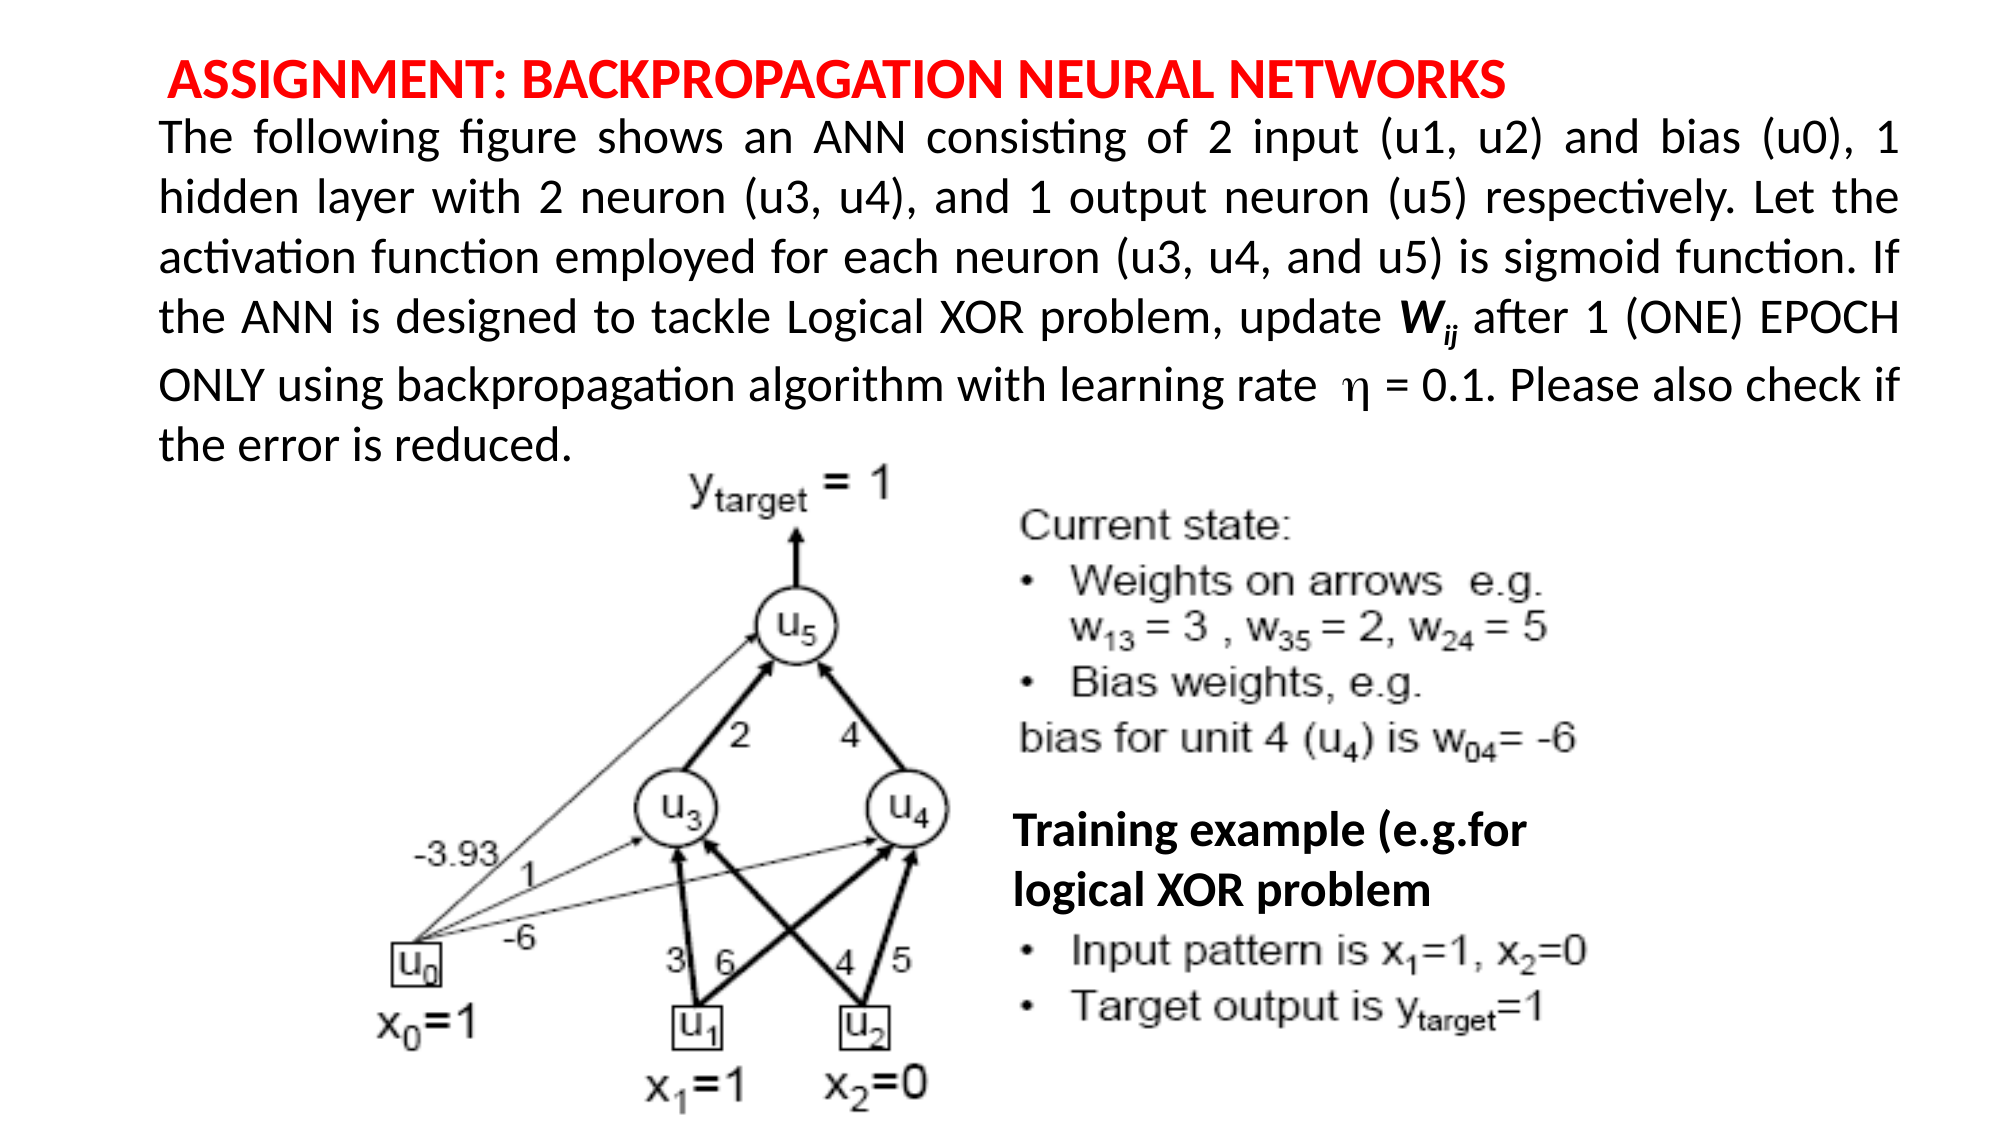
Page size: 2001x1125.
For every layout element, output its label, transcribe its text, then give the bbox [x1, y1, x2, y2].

text_box ASSIGNMENT: BACKPROPAGATION NEURAL NETWORKS [152, 32, 1523, 95]
picture [362, 439, 1626, 1125]
text_box The following figure shows an ANN consisting of 2 input (u1, u2) and bias (u0), 1 hidden layer with 2 neuron (u3, u4), and 1 output neuron (u5) respectively. Let the activation function employed for each neuron (u3, u4, and u5) is sigmoid function. If the ANN is designed to tackle Logical XOR problem, update Wij after 1 (ONE) EPOCH ONLY using backpropagation algorithm with learning rate h = 0.1. Please also check if the error is reduced. [143, 95, 1916, 479]
